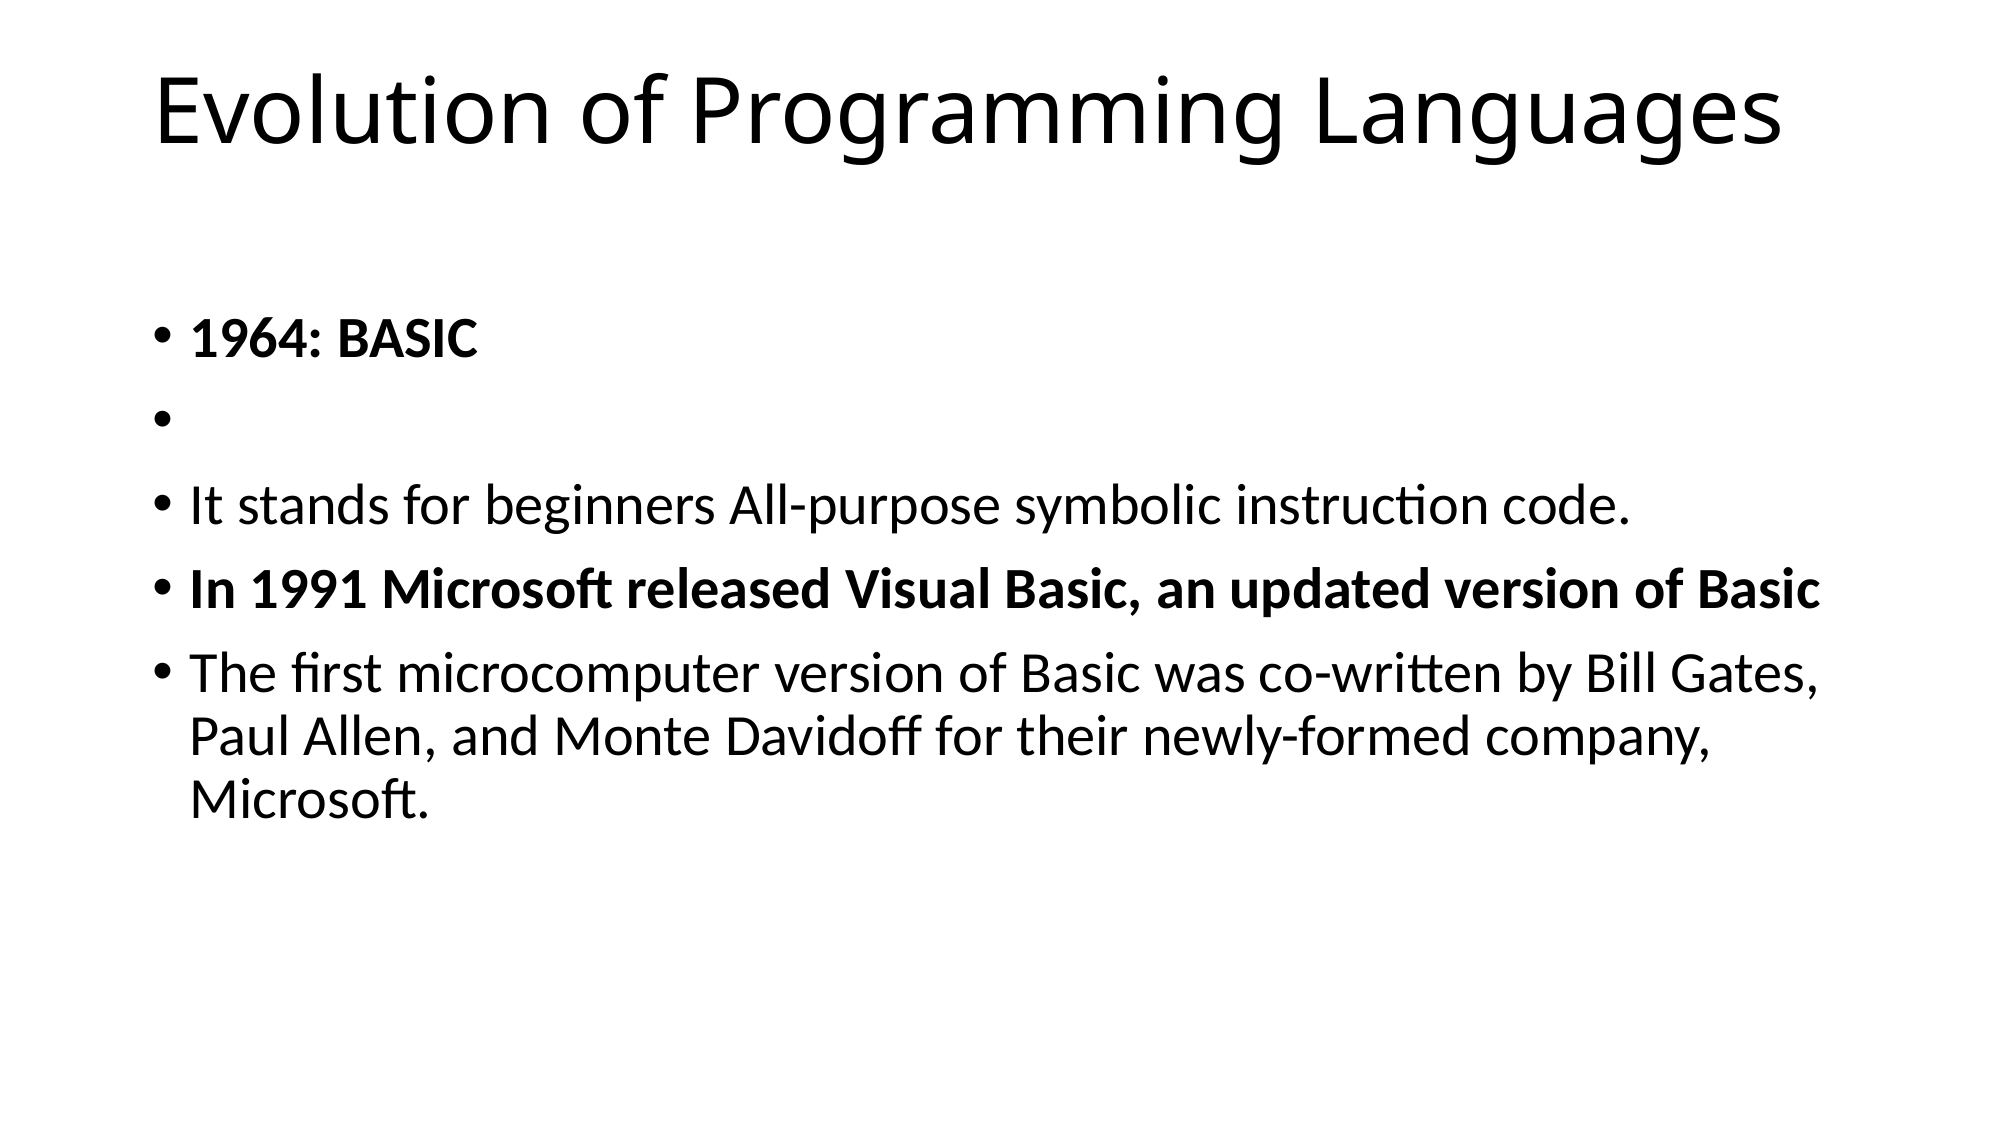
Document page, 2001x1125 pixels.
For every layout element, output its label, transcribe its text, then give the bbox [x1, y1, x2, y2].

list 1964: BASIC It stands for beginners All-purpose symbolic instruction code. In 1991 Microsoft released Visual Basic, an updated version of Basic The first microcomputer version of Basic was co-written by Bill Gates, Paul Allen, and Monte Davidoff for their newly-formed company, Microsoft. [137, 299, 1863, 1014]
title Evolution of Programming Languages [137, 59, 1863, 278]
